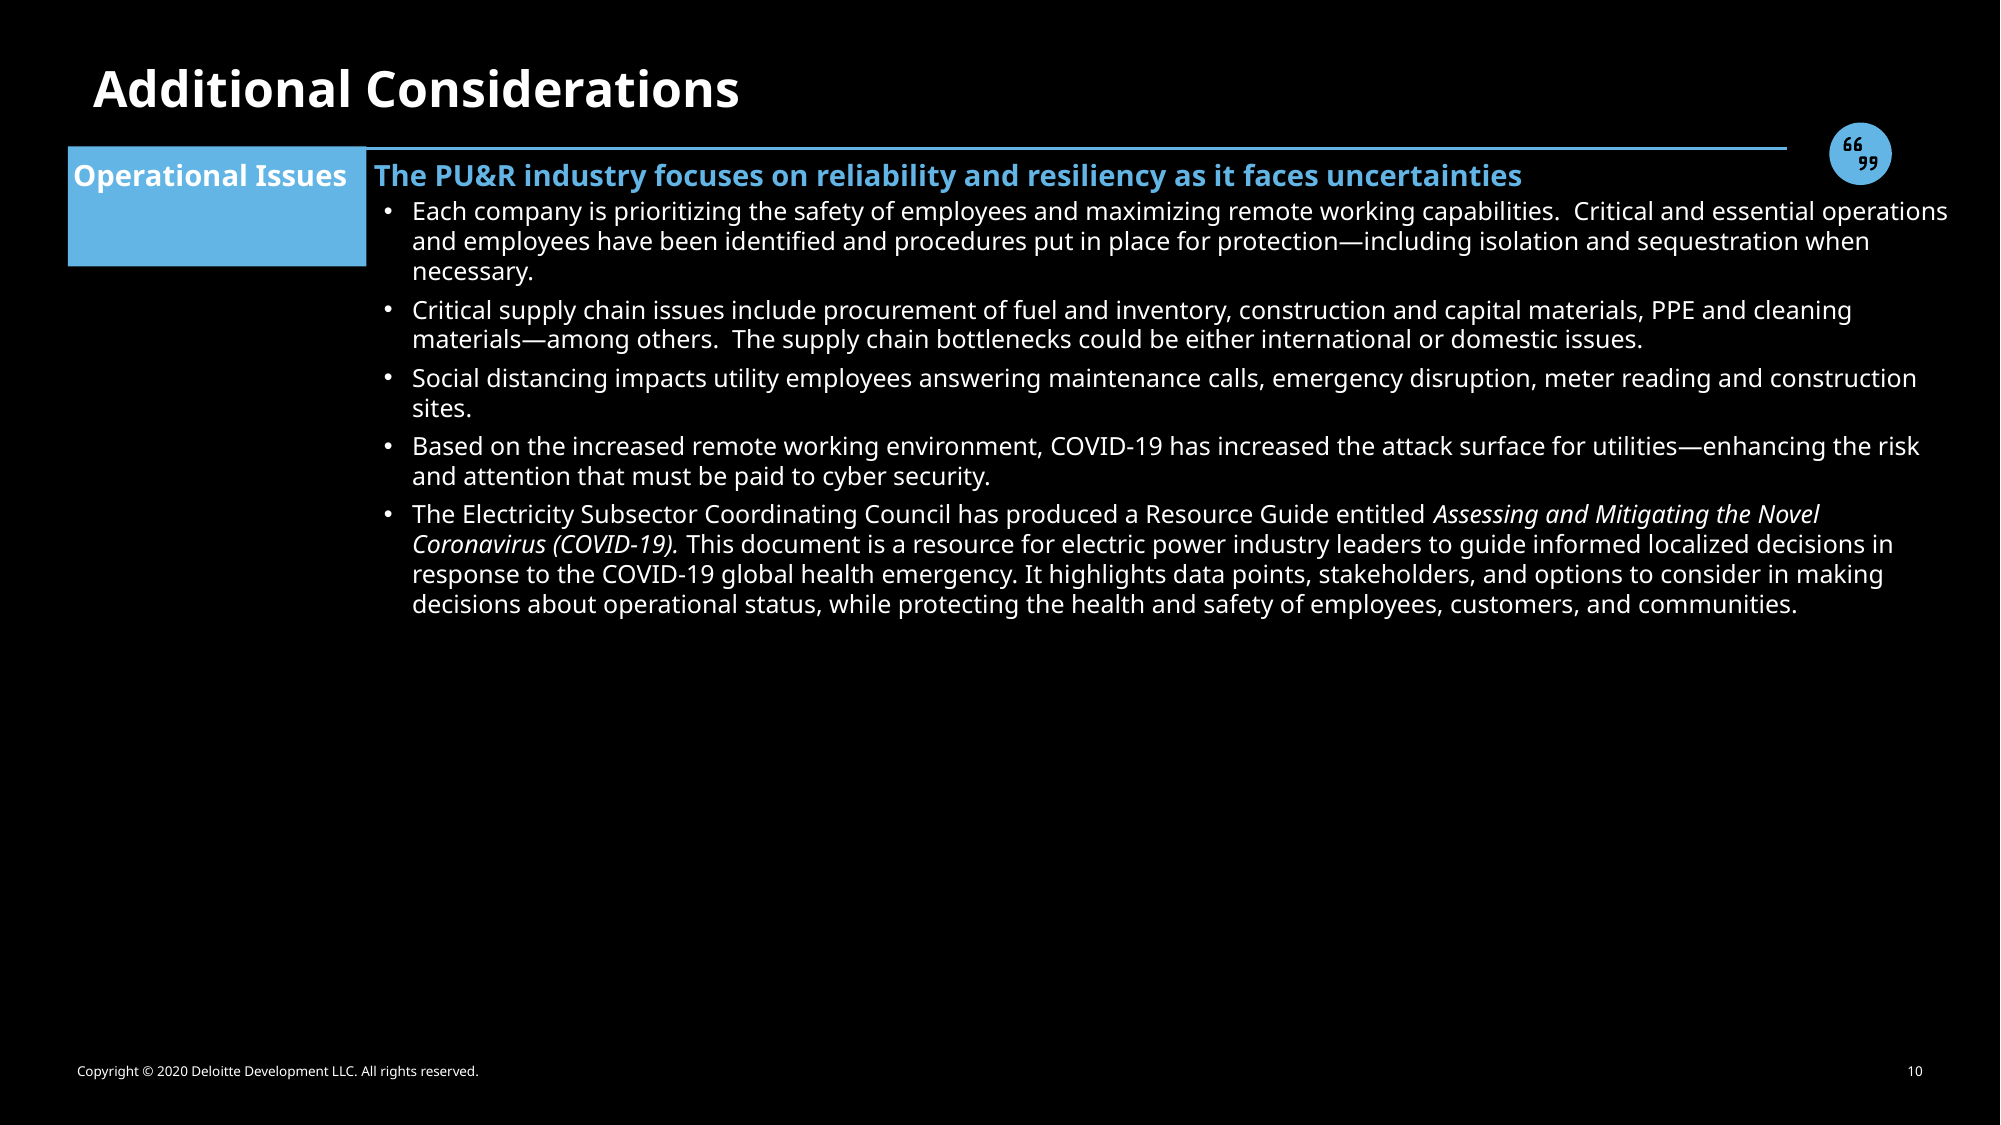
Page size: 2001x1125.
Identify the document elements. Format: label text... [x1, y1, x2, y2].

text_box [67, 146, 1787, 267]
text_box [1829, 122, 1892, 186]
text_box Each company is prioritizing the safety of employees and maximizing remote working capabilities. Critical and essential operations and employees have been identified and procedures put in place for protection—including isolation and sequestration when necessary. Critical supply chain issues include procurement of fuel and inventory, construction and capital materials, PPE and cleaning materials—among others. The supply chain bottlenecks could be either international or domestic issues. Social distancing impacts utility employees answering maintenance calls, emergency disruption, meter reading and construction sites. Based on the increased remote working environment, COVID-19 has increased the attack surface for utilities—enhancing the risk and attention that must be paid to cyber security. The Electricity Subsector Coordinating Council has produced a Resource Guide entitled Assessing and Mitigating the Novel Coronavirus (COVID-19). This document is a resource for electric power industry leaders to guide informed localized decisions in response to the COVID-19 global health emergency. It highlights data points, stakeholders, and options to consider in making decisions about operational status, while protecting the health and safety of employees, customers, and communities. [373, 195, 1956, 679]
text_box Additional Considerations [93, 60, 1940, 116]
